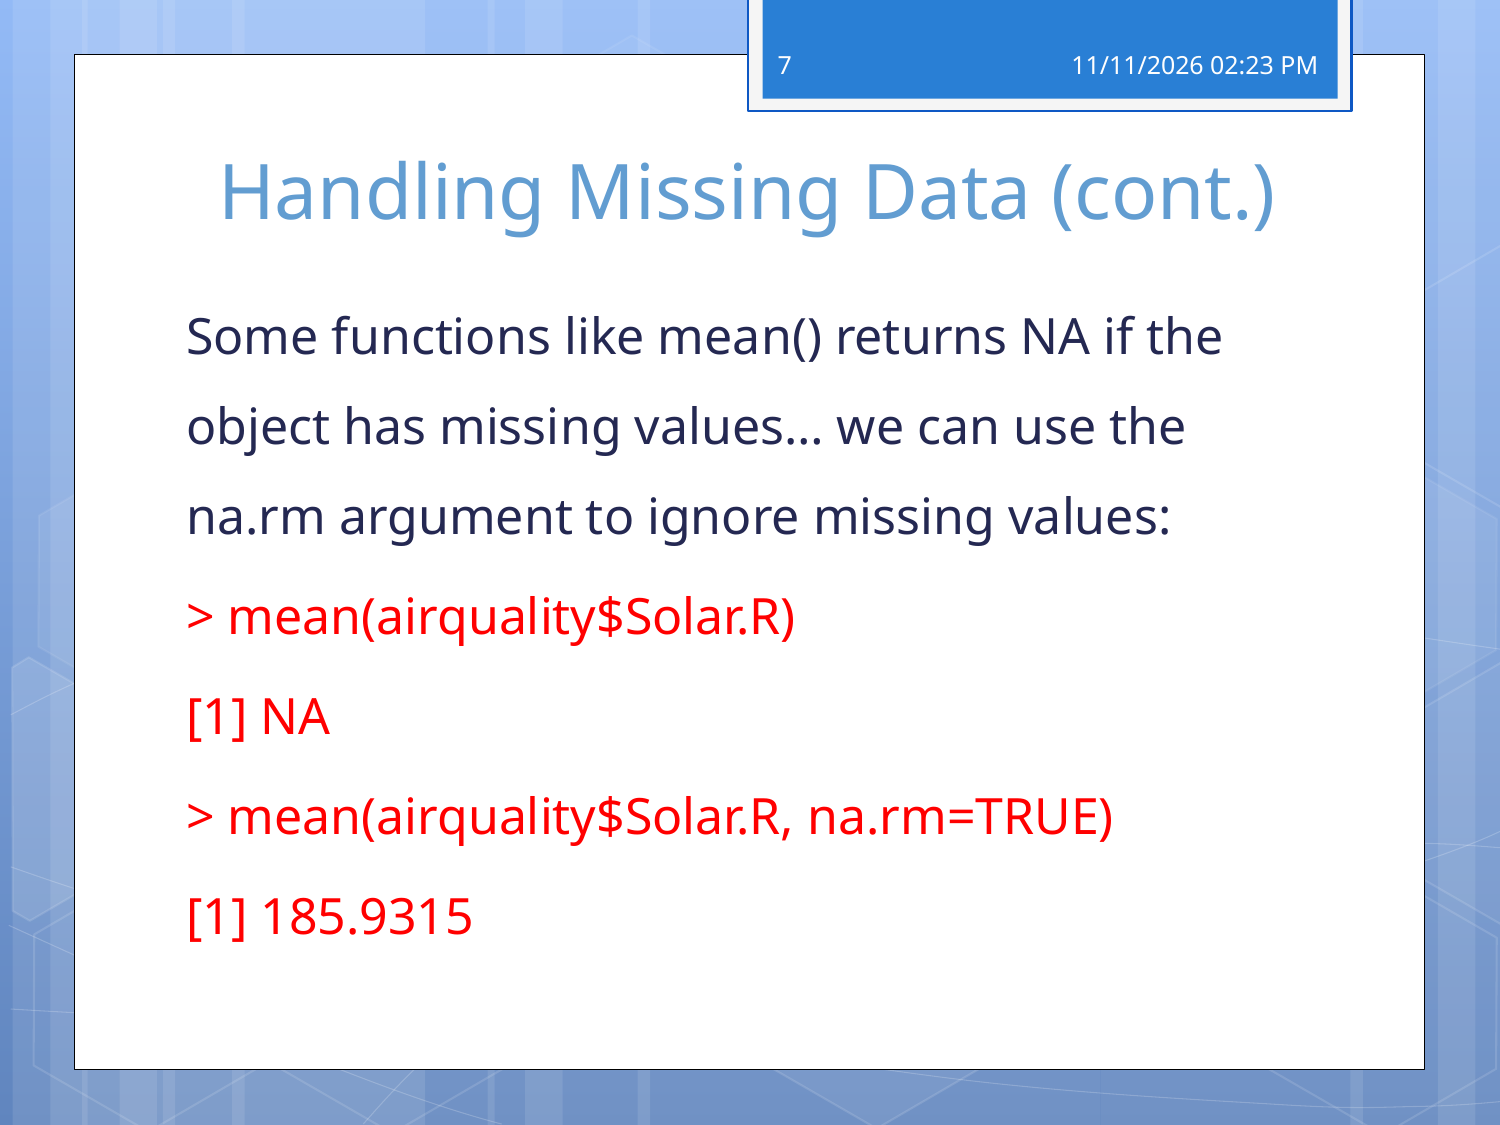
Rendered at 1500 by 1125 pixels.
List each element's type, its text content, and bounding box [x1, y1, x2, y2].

list Some functions like mean() returns NA if the object has missing values… we can use the na.rm argument to ignore missing values: > mean(airquality$Solar.R) [1] NA > mean(airquality$Solar.R, na.rm=TRUE) [1] 185.9315 [171, 267, 1353, 1047]
title Handling Missing Data (cont.) [171, 54, 1324, 243]
slide_number 7 [762, 36, 982, 97]
slide_number 06 מרץ 19 [983, 36, 1334, 97]
